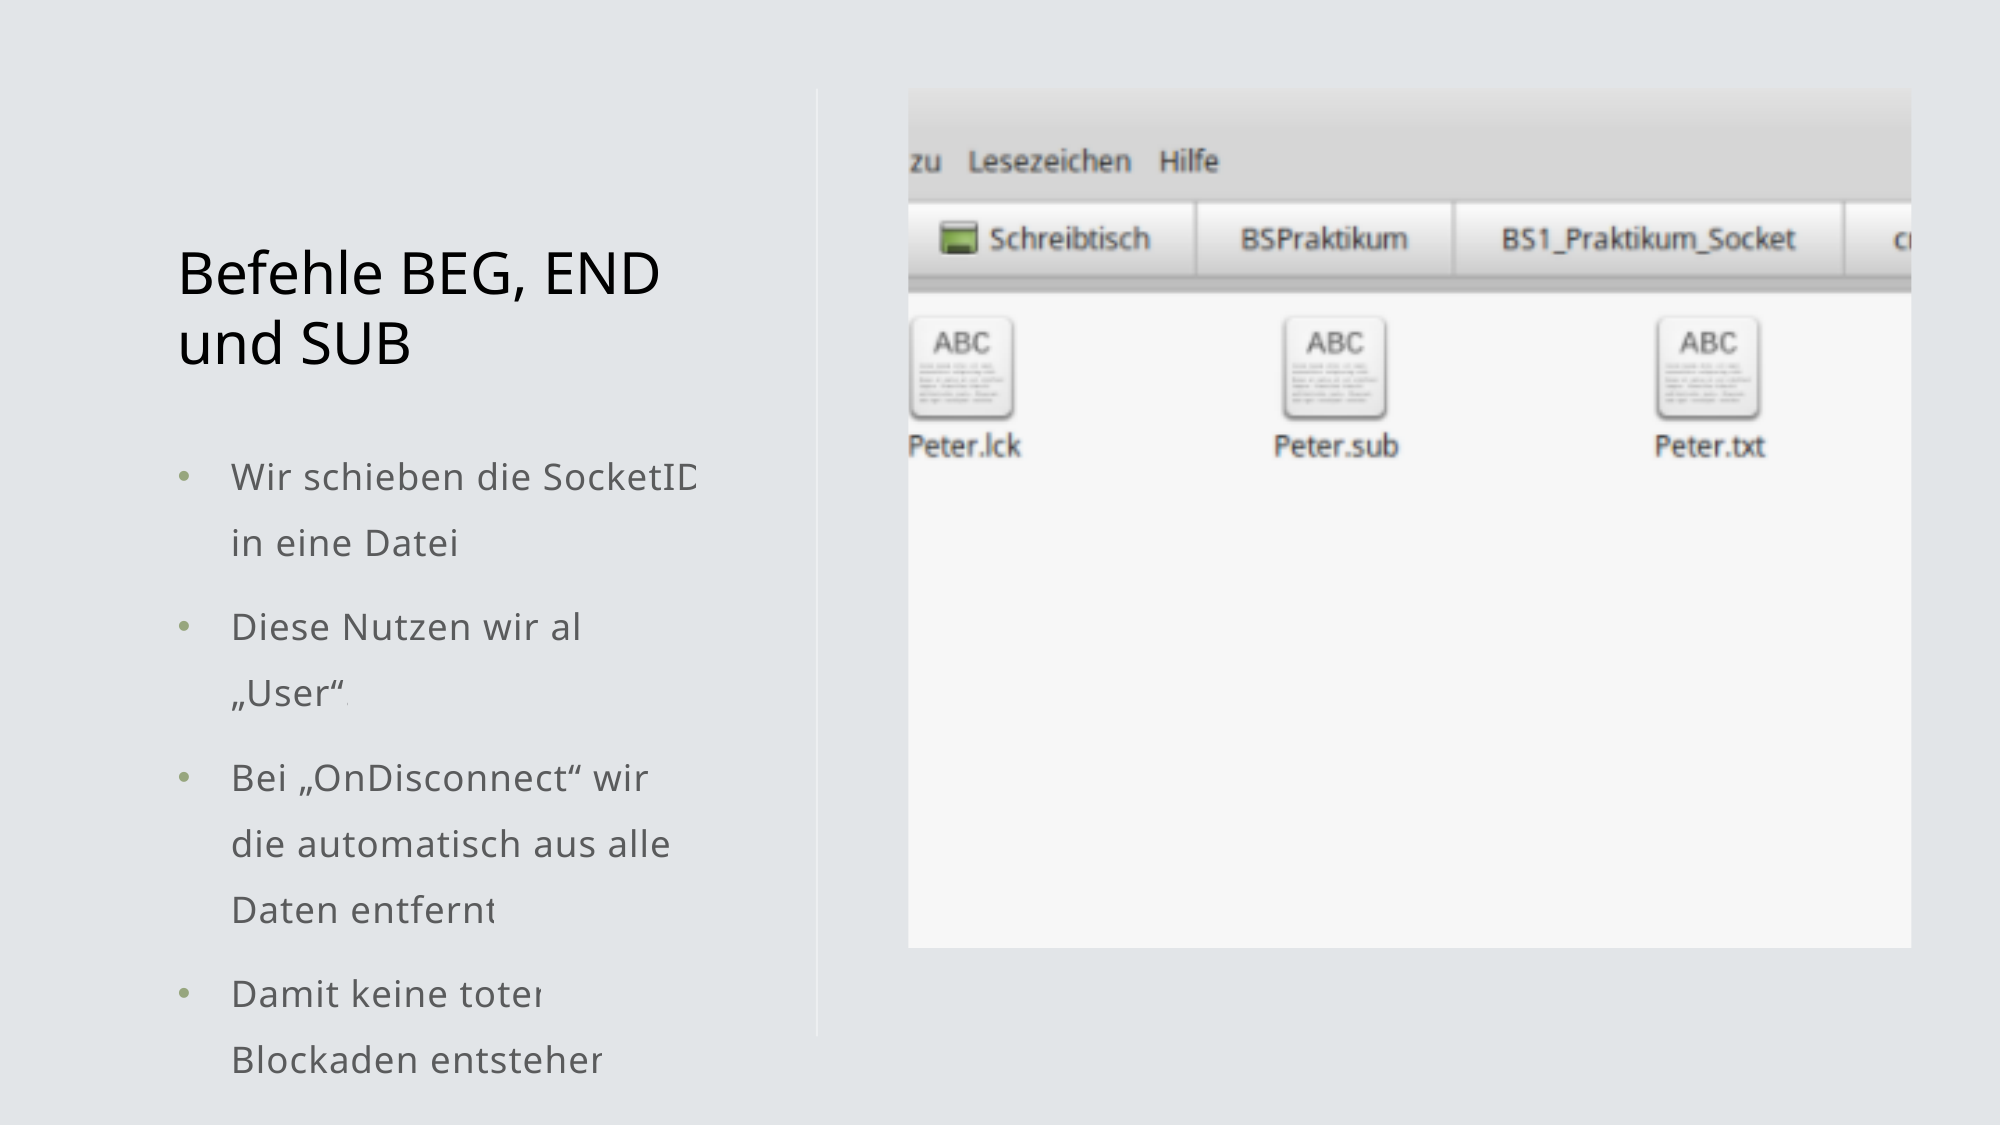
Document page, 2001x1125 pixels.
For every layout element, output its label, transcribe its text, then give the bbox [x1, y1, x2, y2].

title Befehle BEG, END und SUB [162, 156, 742, 384]
list Wir schieben die SocketIDs in eine Datei. Diese Nutzen wir als „User“. Bei „OnDisconnect“ wird die automatisch aus allen Daten entfernt. Damit keine toten Blockaden entstehen. [162, 424, 742, 1090]
picture [908, 88, 1912, 949]
